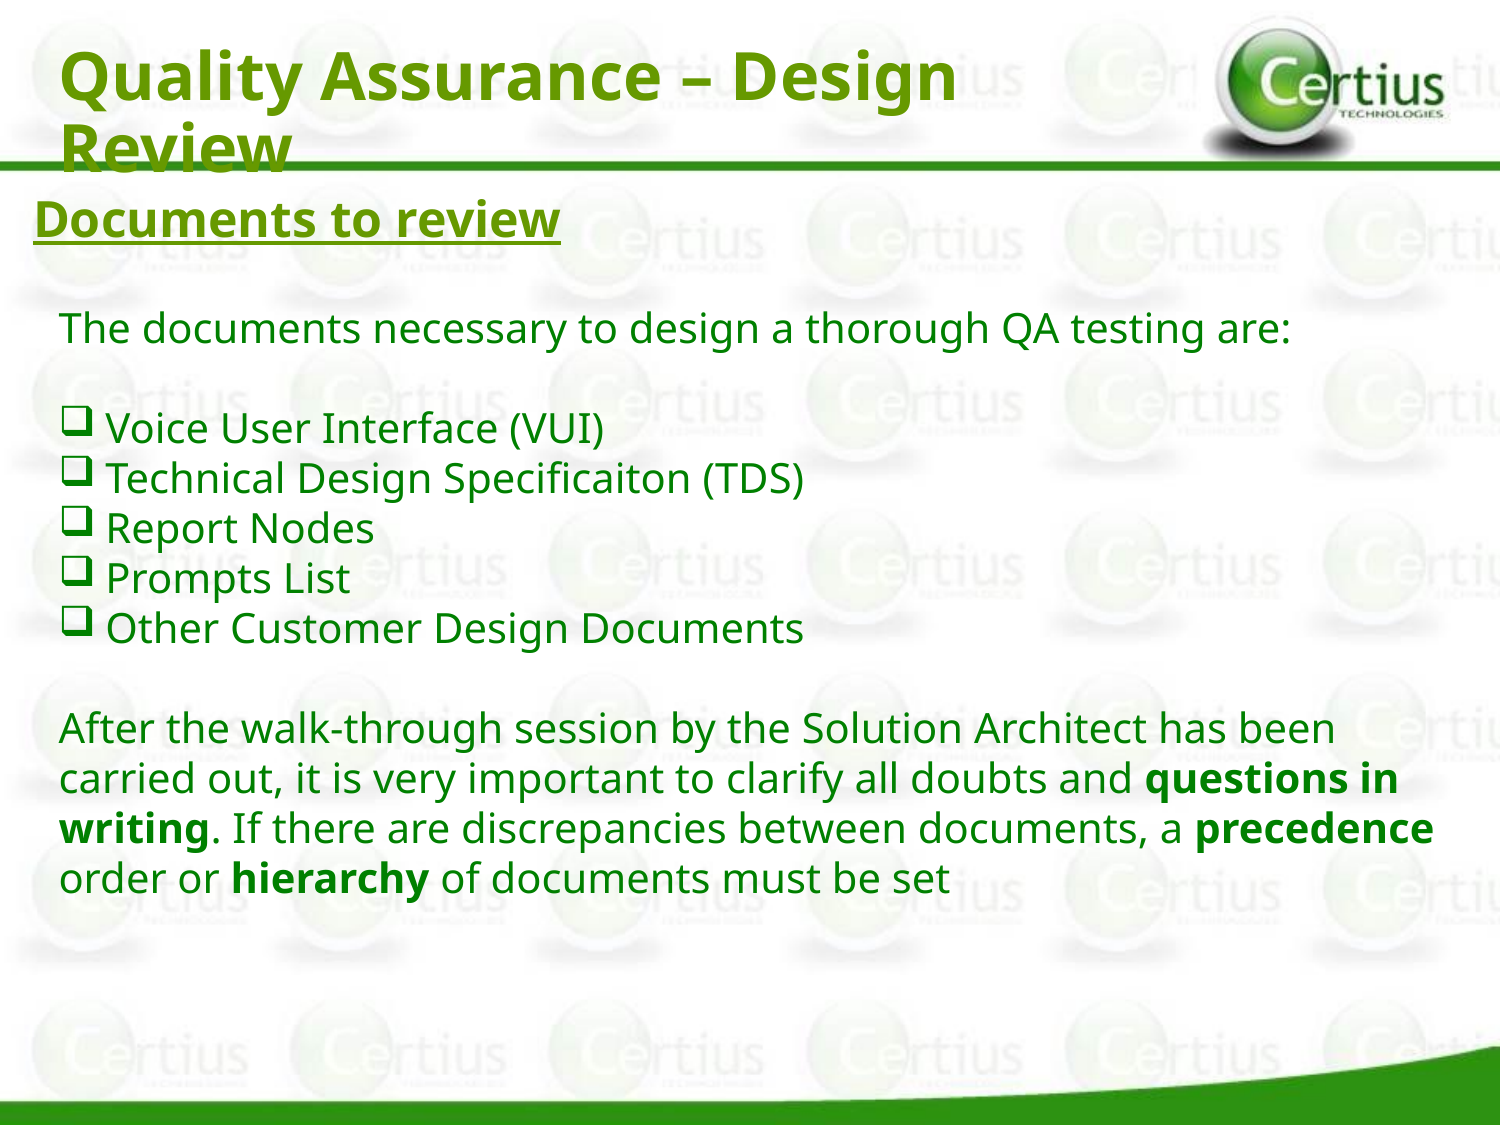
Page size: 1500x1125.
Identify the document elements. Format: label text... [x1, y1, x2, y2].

picture [0, 0, 1500, 1125]
text_box Quality Assurance – Design Review [43, 35, 1203, 195]
text_box The documents necessary to design a thorough QA testing are: Voice User Interface (VUI) Technical Design Specificaiton (TDS) Report Nodes Prompts List Other Customer Design Documents After the walk-through session by the Solution Architect has been carried out, it is very important to clarify all doubts and questions in writing. If there are discrepancies between documents, a precedence order or hierarchy of documents must be set [43, 293, 1451, 909]
text_box Documents to review [18, 186, 808, 256]
